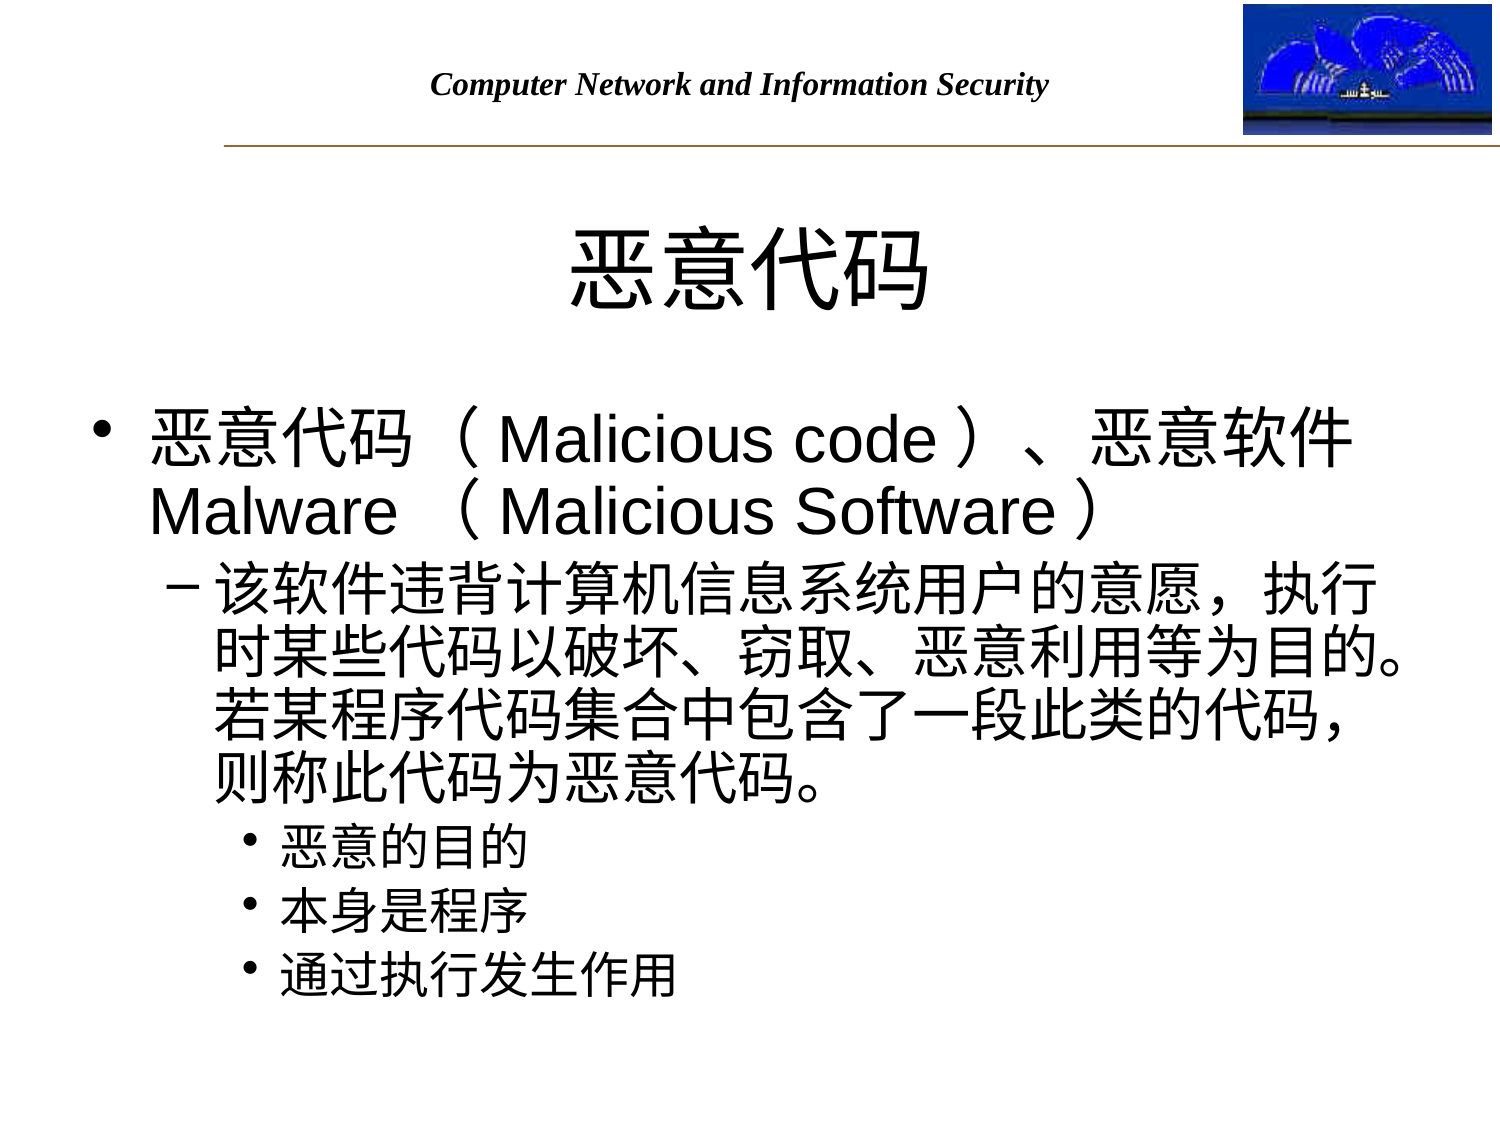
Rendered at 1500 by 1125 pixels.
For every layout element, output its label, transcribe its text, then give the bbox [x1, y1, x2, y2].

title 恶意代码 [74, 207, 1426, 325]
list 恶意代码（Malicious code）、恶意软件Malware（Malicious Software） 该软件违背计算机信息系统用户的意愿，执行时某些代码以破坏、窃取、恶意利用等为目的。若某程序代码集合中包含了一段此类的代码，则称此代码为恶意代码。 恶意的目的 本身是程序 通过执行发生作用 [76, 396, 1428, 953]
